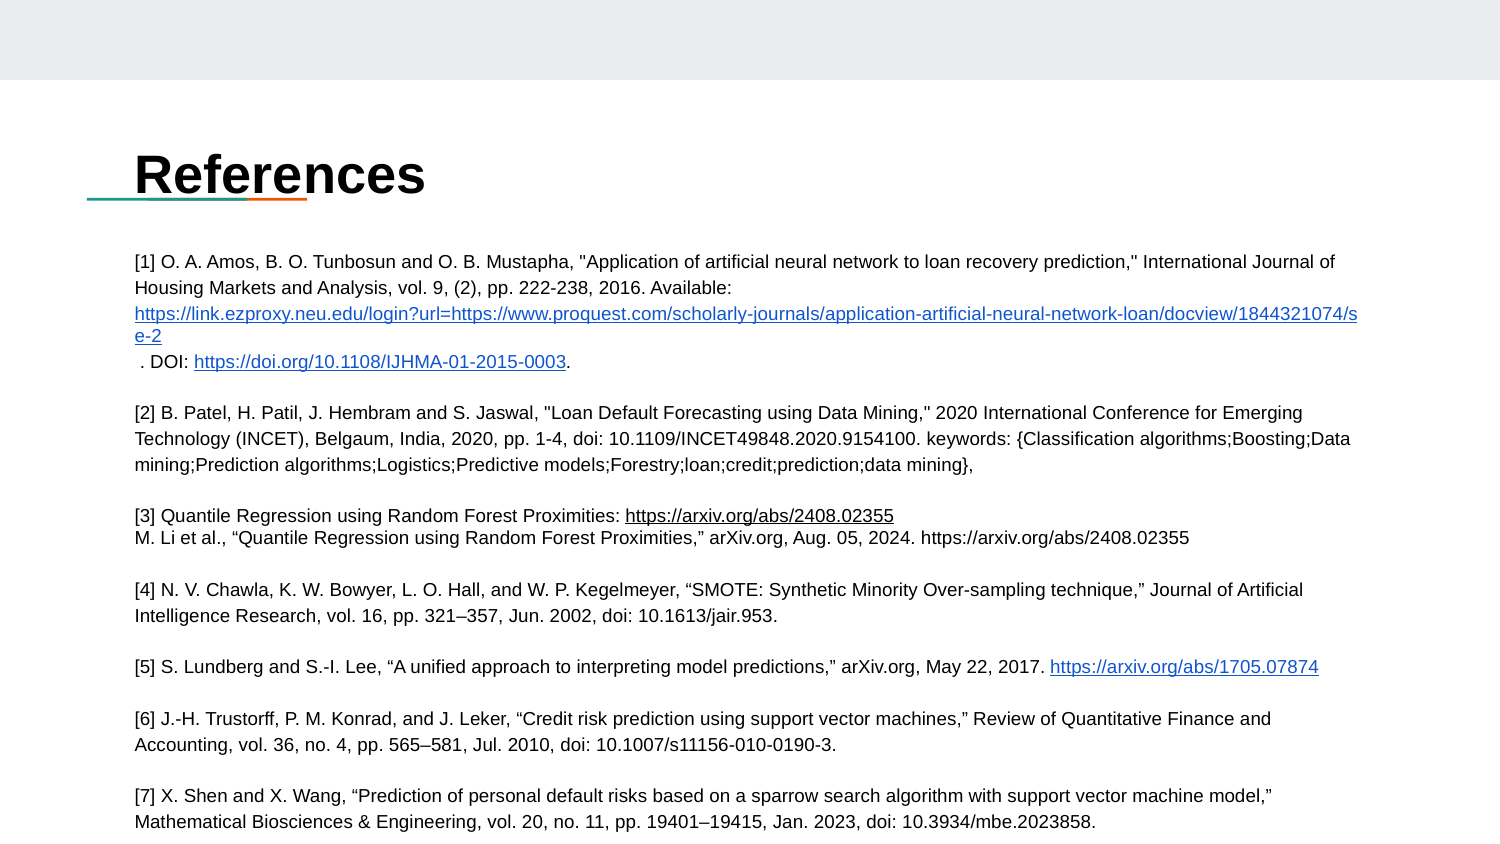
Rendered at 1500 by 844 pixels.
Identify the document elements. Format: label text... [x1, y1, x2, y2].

title References [119, 114, 1381, 202]
list [1] O. A. Amos, B. O. Tunbosun and O. B. Mustapha, "Application of artificial neural network to loan recovery prediction," International Journal of Housing Markets and Analysis, vol. 9, (2), pp. 222-238, 2016. Available: https://link.ezproxy.neu.edu/login?url=https://www.proquest.com/scholarly-journals/application-artificial-neural-network-loan/docview/1844321074/se-2 . DOI: https://doi.org/10.1108/IJHMA-01-2015-0003. [2] B. Patel, H. Patil, J. Hembram and S. Jaswal, "Loan Default Forecasting using Data Mining," 2020 International Conference for Emerging Technology (INCET), Belgaum, India, 2020, pp. 1-4, doi: 10.1109/INCET49848.2020.9154100. keywords: {Classification algorithms;Boosting;Data mining;Prediction algorithms;Logistics;Predictive models;Forestry;loan;credit;prediction;data mining}, [3] Quantile Regression using Random Forest Proximities: https://arxiv.org/abs/2408.02355 M. Li et al., “Quantile Regression using Random Forest Proximities,” arXiv.org, Aug. 05, 2024. https://arxiv.org/abs/2408.02355 [4] N. V. Chawla, K. W. Bowyer, L. O. Hall, and W. P. Kegelmeyer, “SMOTE: Synthetic Minority Over-sampling technique,” Journal of Artificial Intelligence Research, vol. 16, pp. 321–357, Jun. 2002, doi: 10.1613/jair.953. [5] S. Lundberg and S.-I. Lee, “A unified approach to interpreting model predictions,” arXiv.org, May 22, 2017. https://arxiv.org/abs/1705.07874 [6] J.-H. Trustorff, P. M. Konrad, and J. Leker, “Credit risk prediction using support vector machines,” Review of Quantitative Finance and Accounting, vol. 36, no. 4, pp. 565–581, Jul. 2010, doi: 10.1007/s11156-010-0190-3. [7] X. Shen and X. Wang, “Prediction of personal default risks based on a sparrow search algorithm with support vector machine model,” Mathematical Biosciences & Engineering, vol. 20, no. 11, pp. 19401–19415, Jan. 2023, doi: 10.3934/mbe.2023858. [119, 231, 1381, 820]
